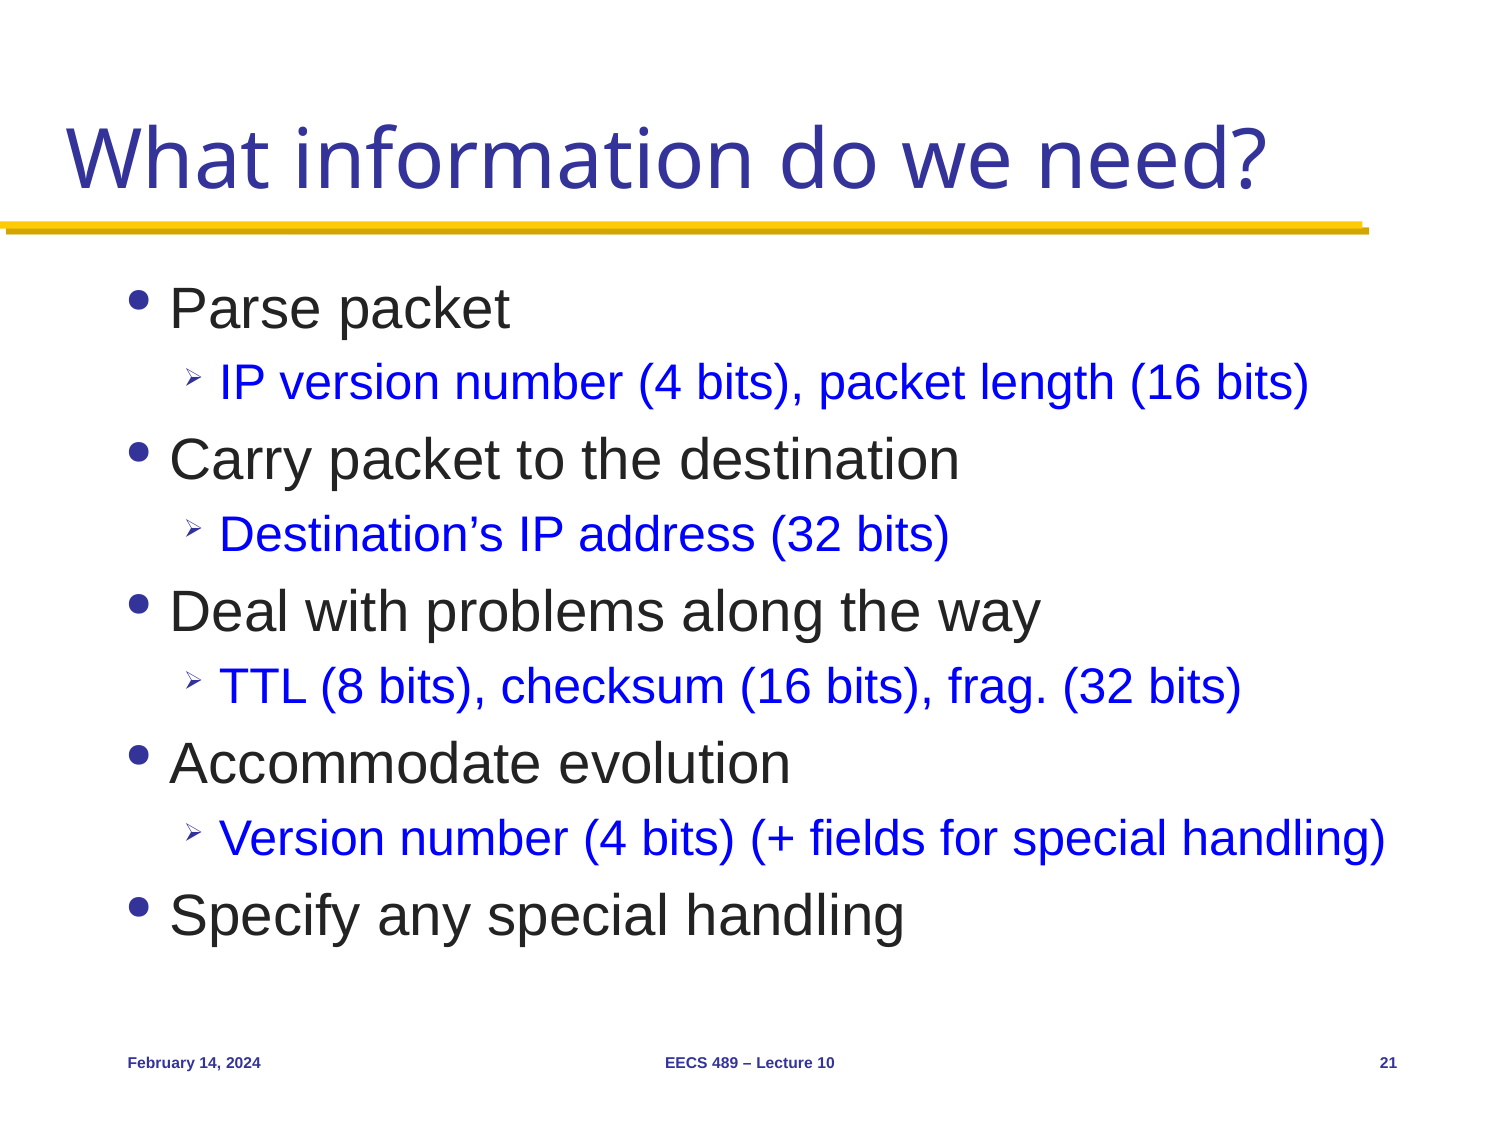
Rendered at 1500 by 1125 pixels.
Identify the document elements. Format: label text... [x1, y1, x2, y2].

list Parse packet IP version number (4 bits), packet length (16 bits) Carry packet to the destination Destination’s IP address (32 bits) Deal with problems along the way TTL (8 bits), checksum (16 bits), frag. (32 bits) Accommodate evolution Version number (4 bits) (+ fields for special handling) Specify any special handling [112, 262, 1413, 988]
footer EECS 489 – Lecture 10 [512, 1024, 988, 1101]
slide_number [112, 1024, 426, 1101]
title What information do we need? [49, 24, 1451, 213]
slide_number 21 [1312, 1024, 1413, 1101]
